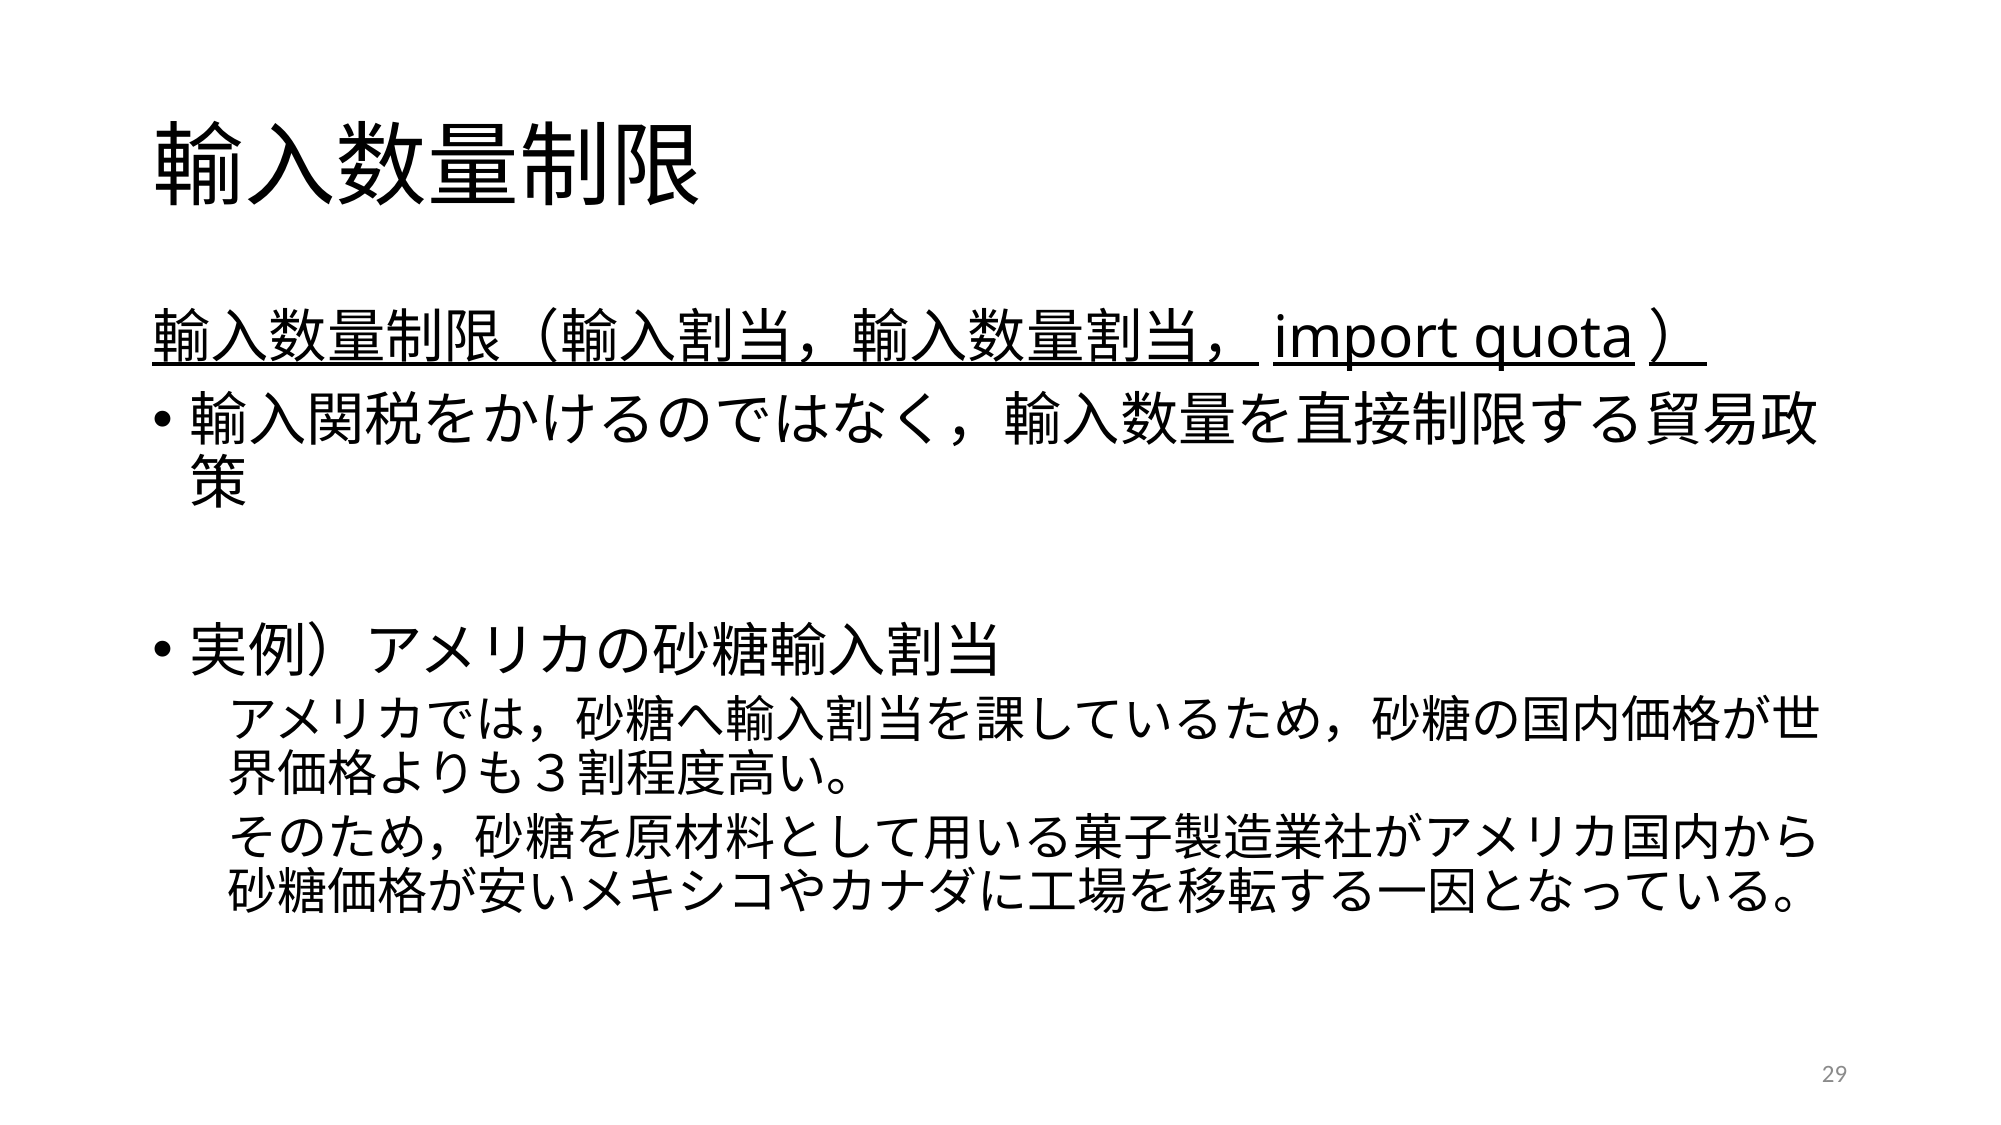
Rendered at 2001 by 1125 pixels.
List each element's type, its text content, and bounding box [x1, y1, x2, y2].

title 輸入数量制限 [137, 59, 1863, 278]
slide_number 29 [1412, 1042, 1863, 1103]
list 輸入数量制限（輸入割当，輸入数量割当，import quota） 輸入関税をかけるのではなく，輸入数量を直接制限する貿易政策 実例）アメリカの砂糖輸入割当 アメリカでは，砂糖へ輸入割当を課しているため，砂糖の国内価格が世界価格よりも３割程度高い。 そのため，砂糖を原材料として用いる菓子製造業社がアメリカ国内から砂糖価格が安いメキシコやカナダに工場を移転する一因となっている。 [137, 299, 1863, 1014]
